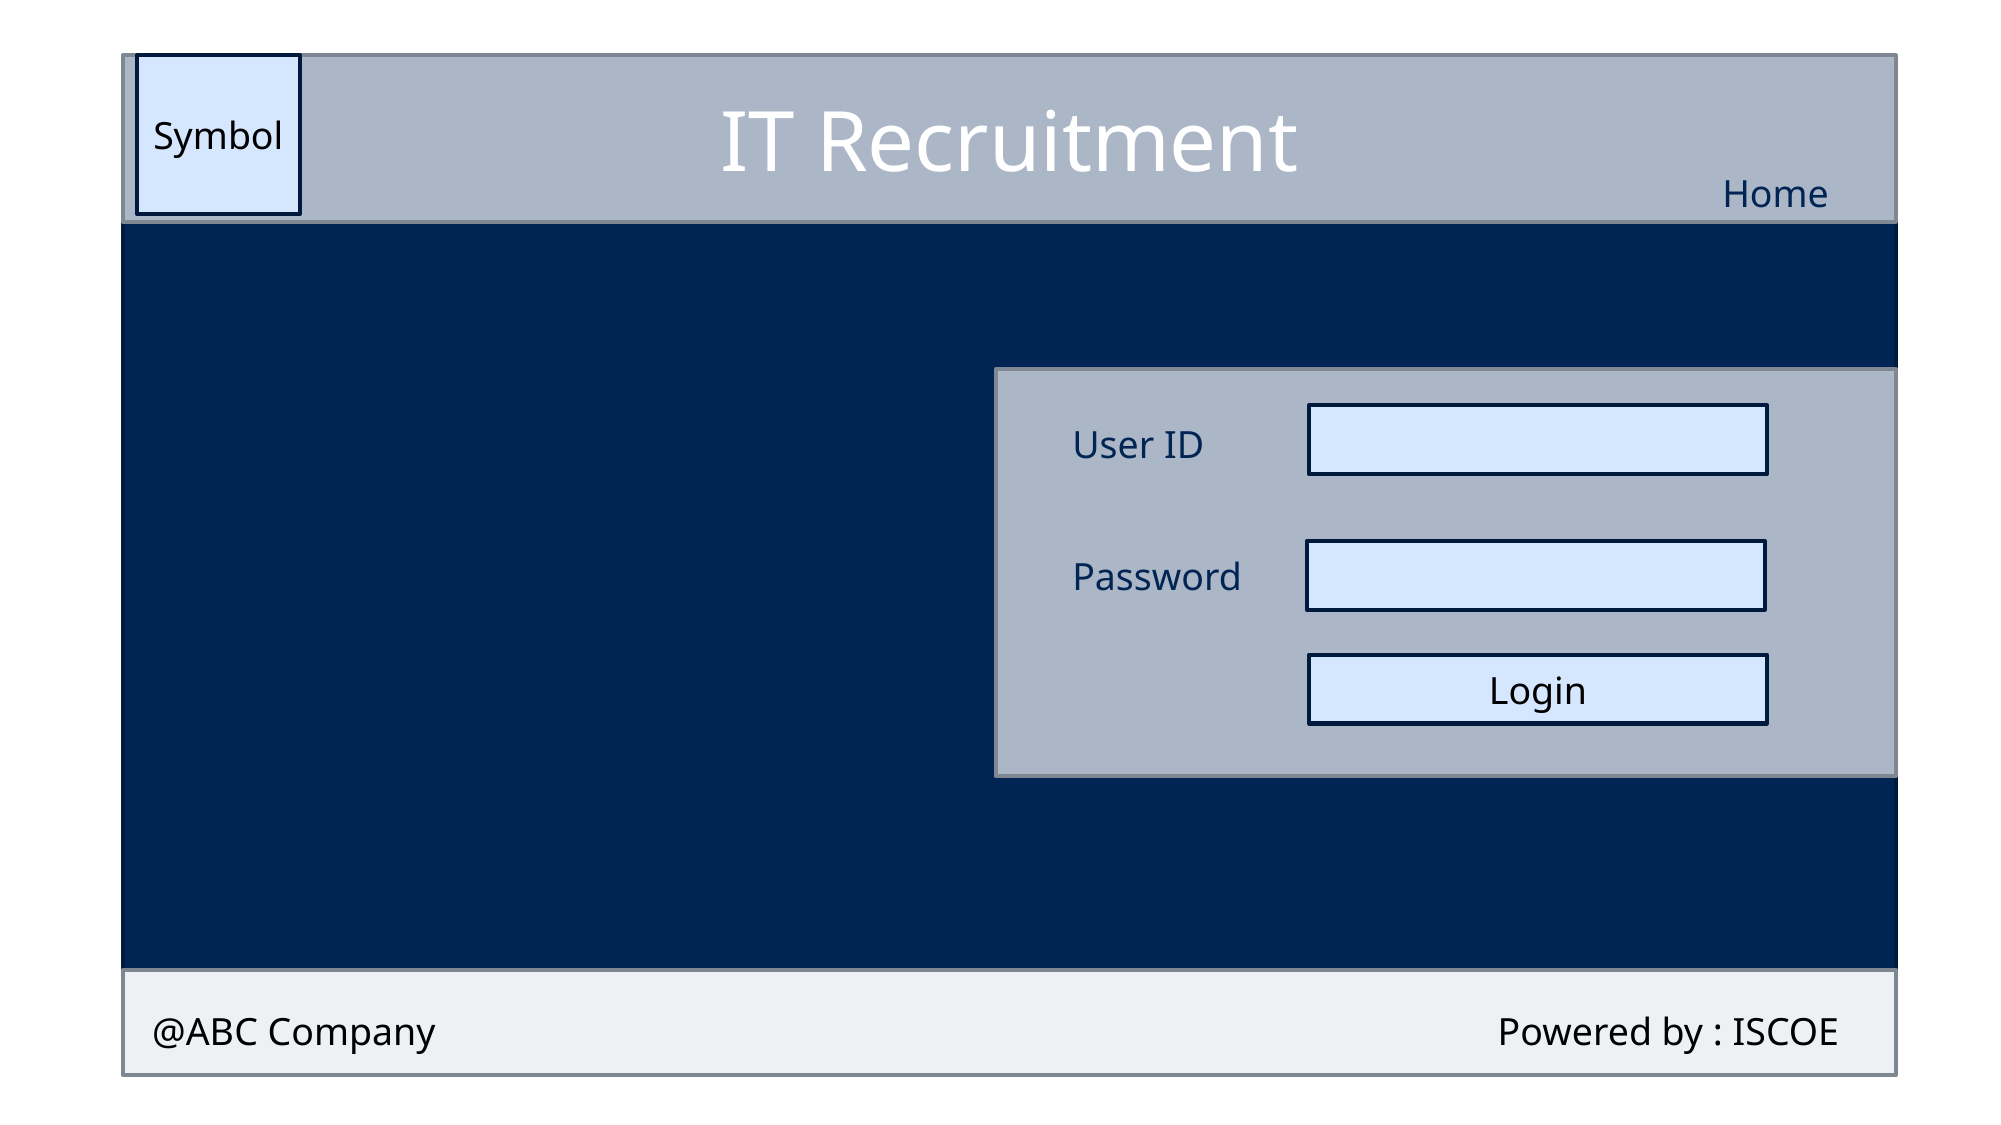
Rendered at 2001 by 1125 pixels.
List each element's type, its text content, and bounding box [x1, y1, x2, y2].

text_box @ABC Company [135, 998, 538, 1063]
text_box [121, 968, 1898, 1077]
text_box Home [1707, 162, 1896, 223]
text_box Password [1057, 545, 1296, 606]
text_box [121, 224, 1898, 968]
text_box Powered by : ISCOE [1481, 998, 1884, 1063]
text_box [994, 367, 1898, 778]
text_box Symbol [135, 53, 302, 216]
text_box IT Recruitment [121, 53, 1898, 224]
text_box User ID [1057, 413, 1246, 474]
text_box Login [1307, 653, 1769, 726]
text_box [1307, 403, 1769, 476]
text_box [1305, 539, 1767, 612]
